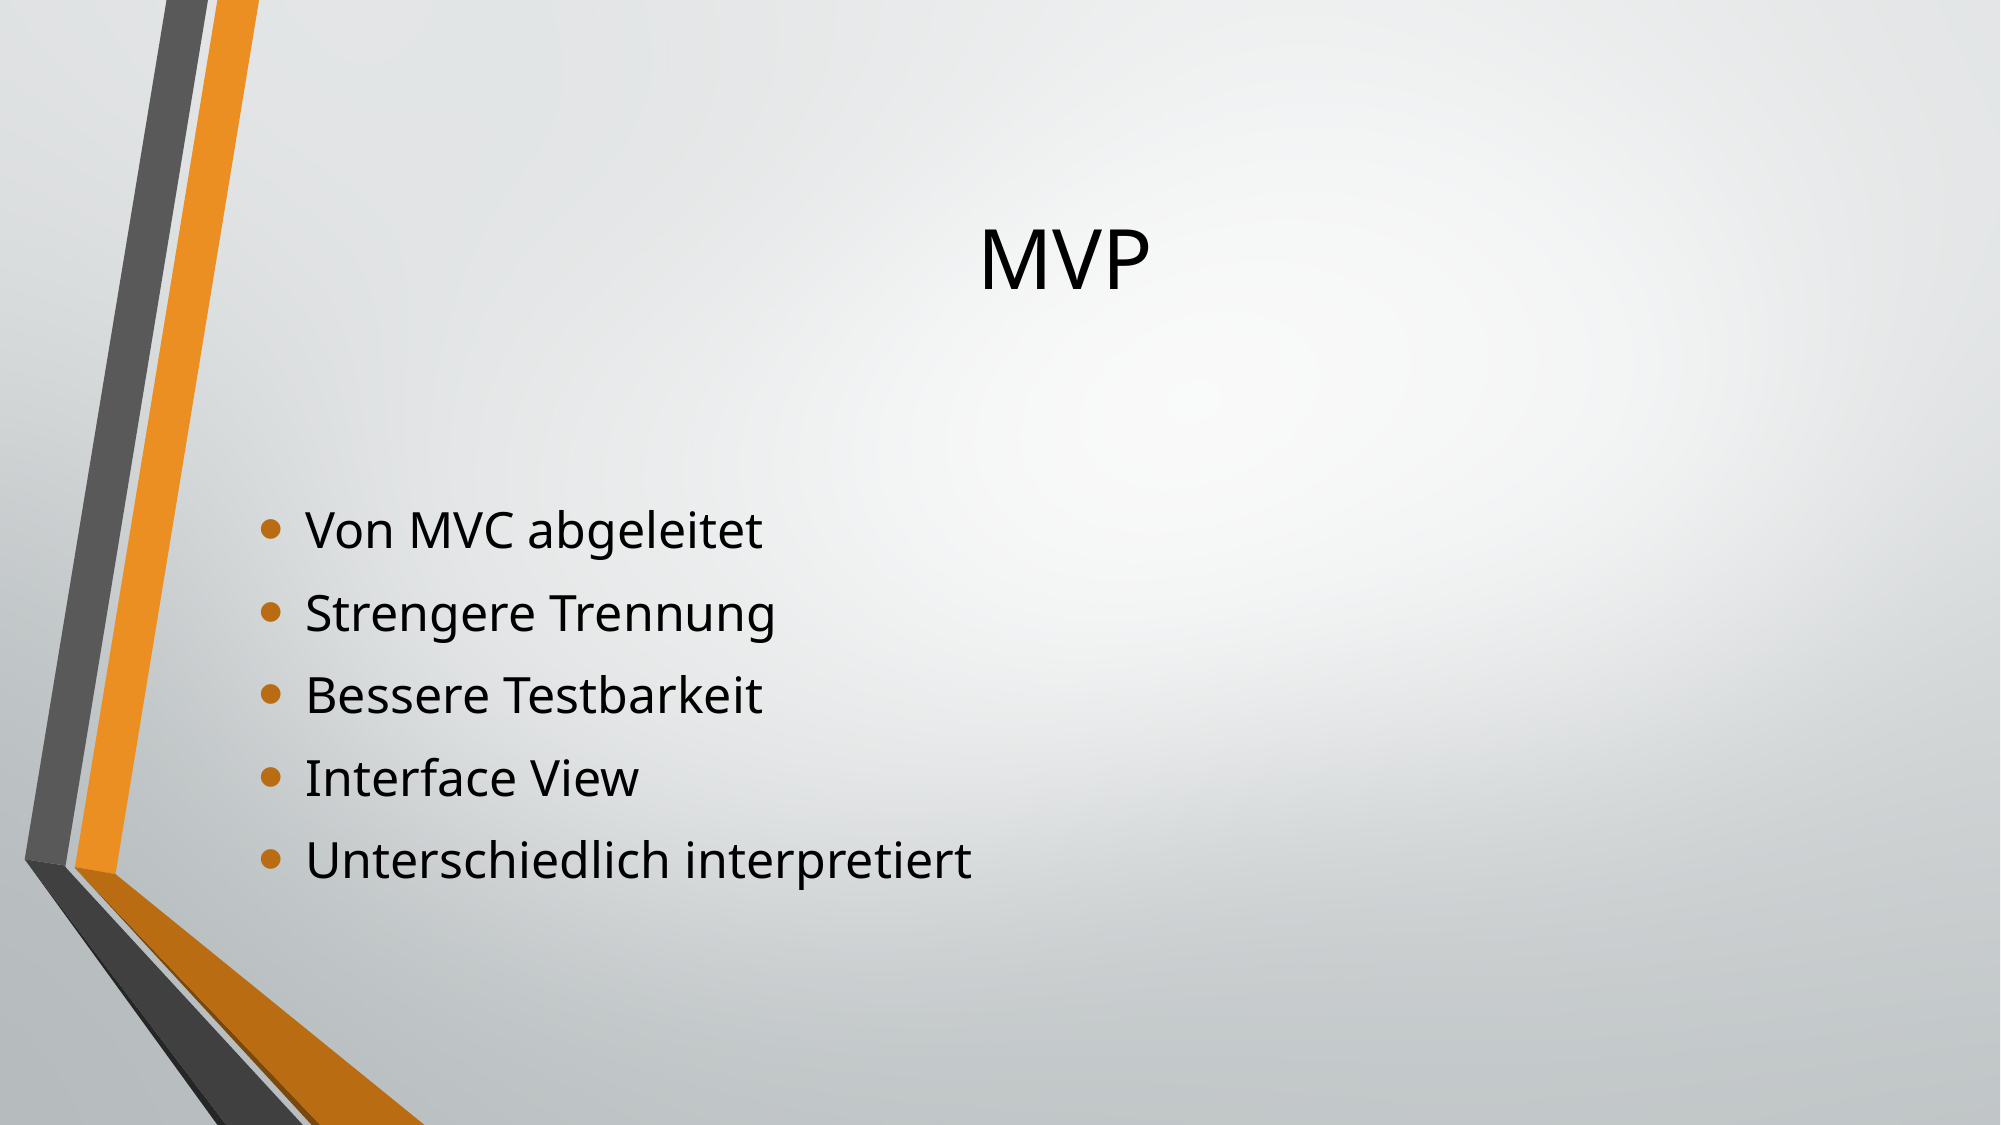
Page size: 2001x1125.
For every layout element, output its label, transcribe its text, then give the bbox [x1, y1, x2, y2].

title MVP [243, 112, 1887, 400]
list Von MVC abgeleitet Strengere Trennung Bessere Testbarkeit Interface View Unterschiedlich interpretiert [243, 437, 1887, 950]
